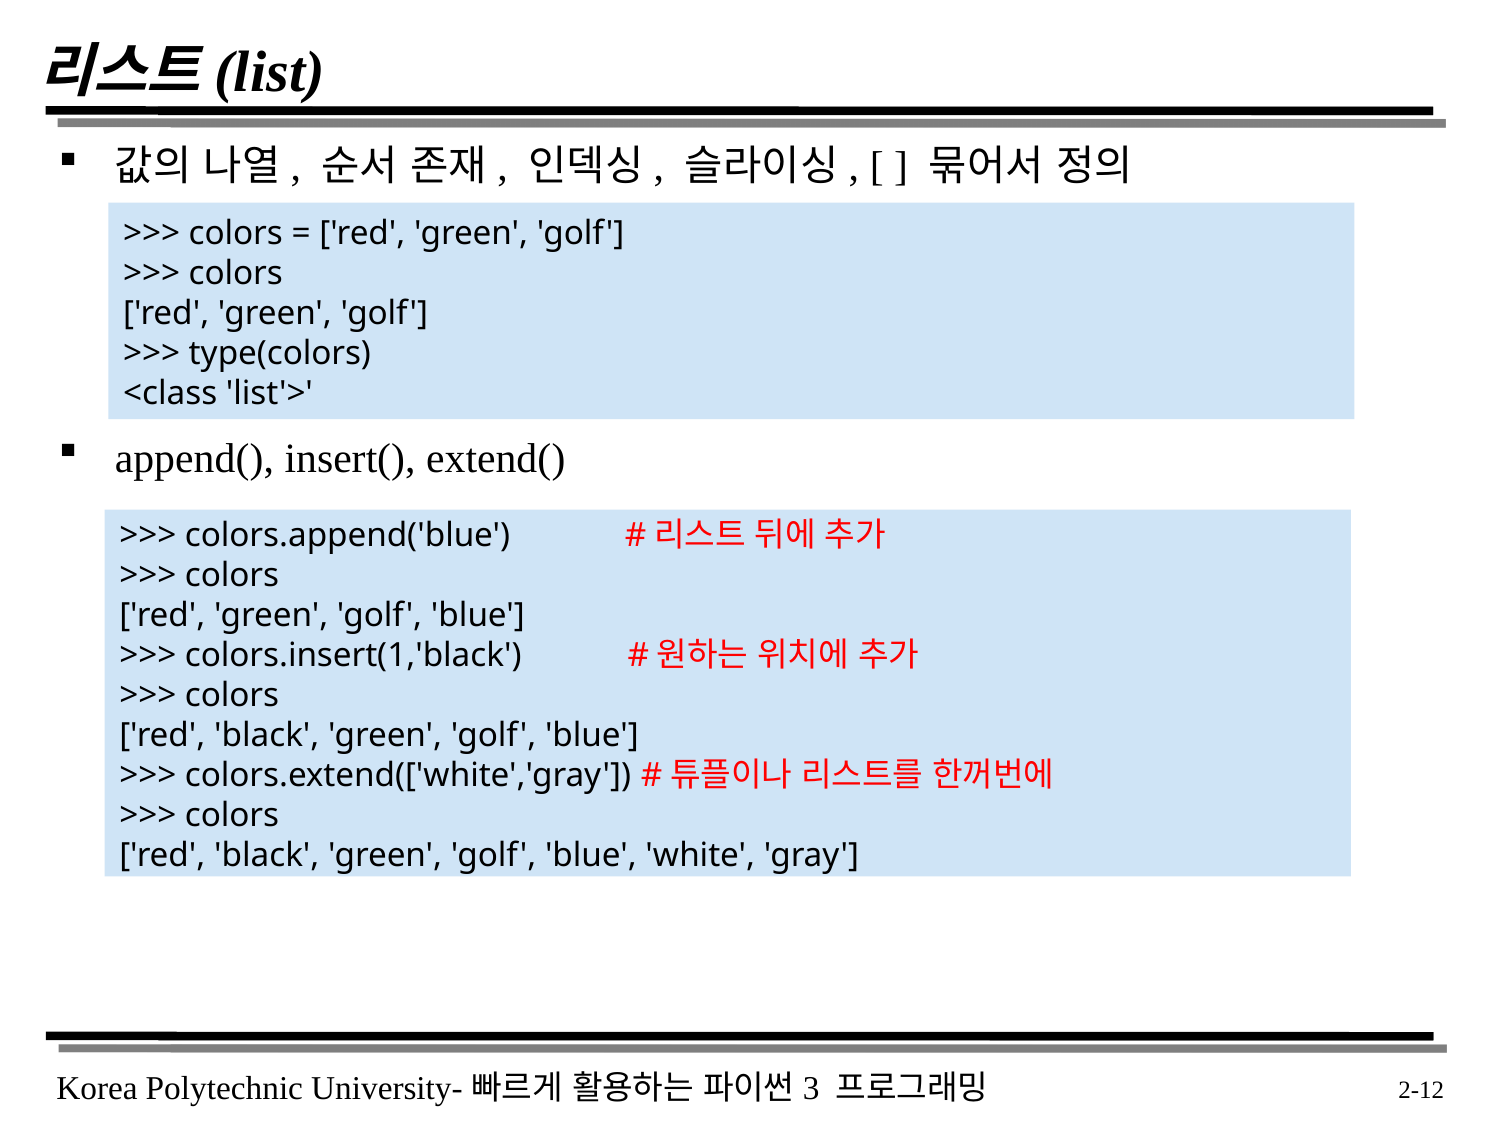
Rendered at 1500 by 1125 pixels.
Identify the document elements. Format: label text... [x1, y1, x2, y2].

text_box >>> colors.append('blue') #리스트 뒤에 추가 >>> colors ['red', 'green', 'golf', 'blue'] >>> colors.insert(1,'black') #원하는 위치에 추가 >>> colors ['red', 'black', 'green', 'golf', 'blue'] >>> colors.extend(['white','gray']) #튜플이나 리스트를 한꺼번에 >>> colors ['red', 'black', 'green', 'golf', 'blue', 'white', 'gray'] [103, 508, 1353, 879]
text_box >>> colors = ['red', 'green', 'golf'] >>> colors ['red', 'green', 'golf'] >>> type(colors) <class 'list'>' [106, 201, 1356, 421]
title 리스트(list) [25, 25, 1301, 101]
text_box 값의 나열, 순서 존재, 인덱싱, 슬라이싱, [ ] 묶어서 정의 append(), insert(), extend() [43, 131, 1450, 977]
slide_number 2-12 [1333, 1066, 1460, 1115]
